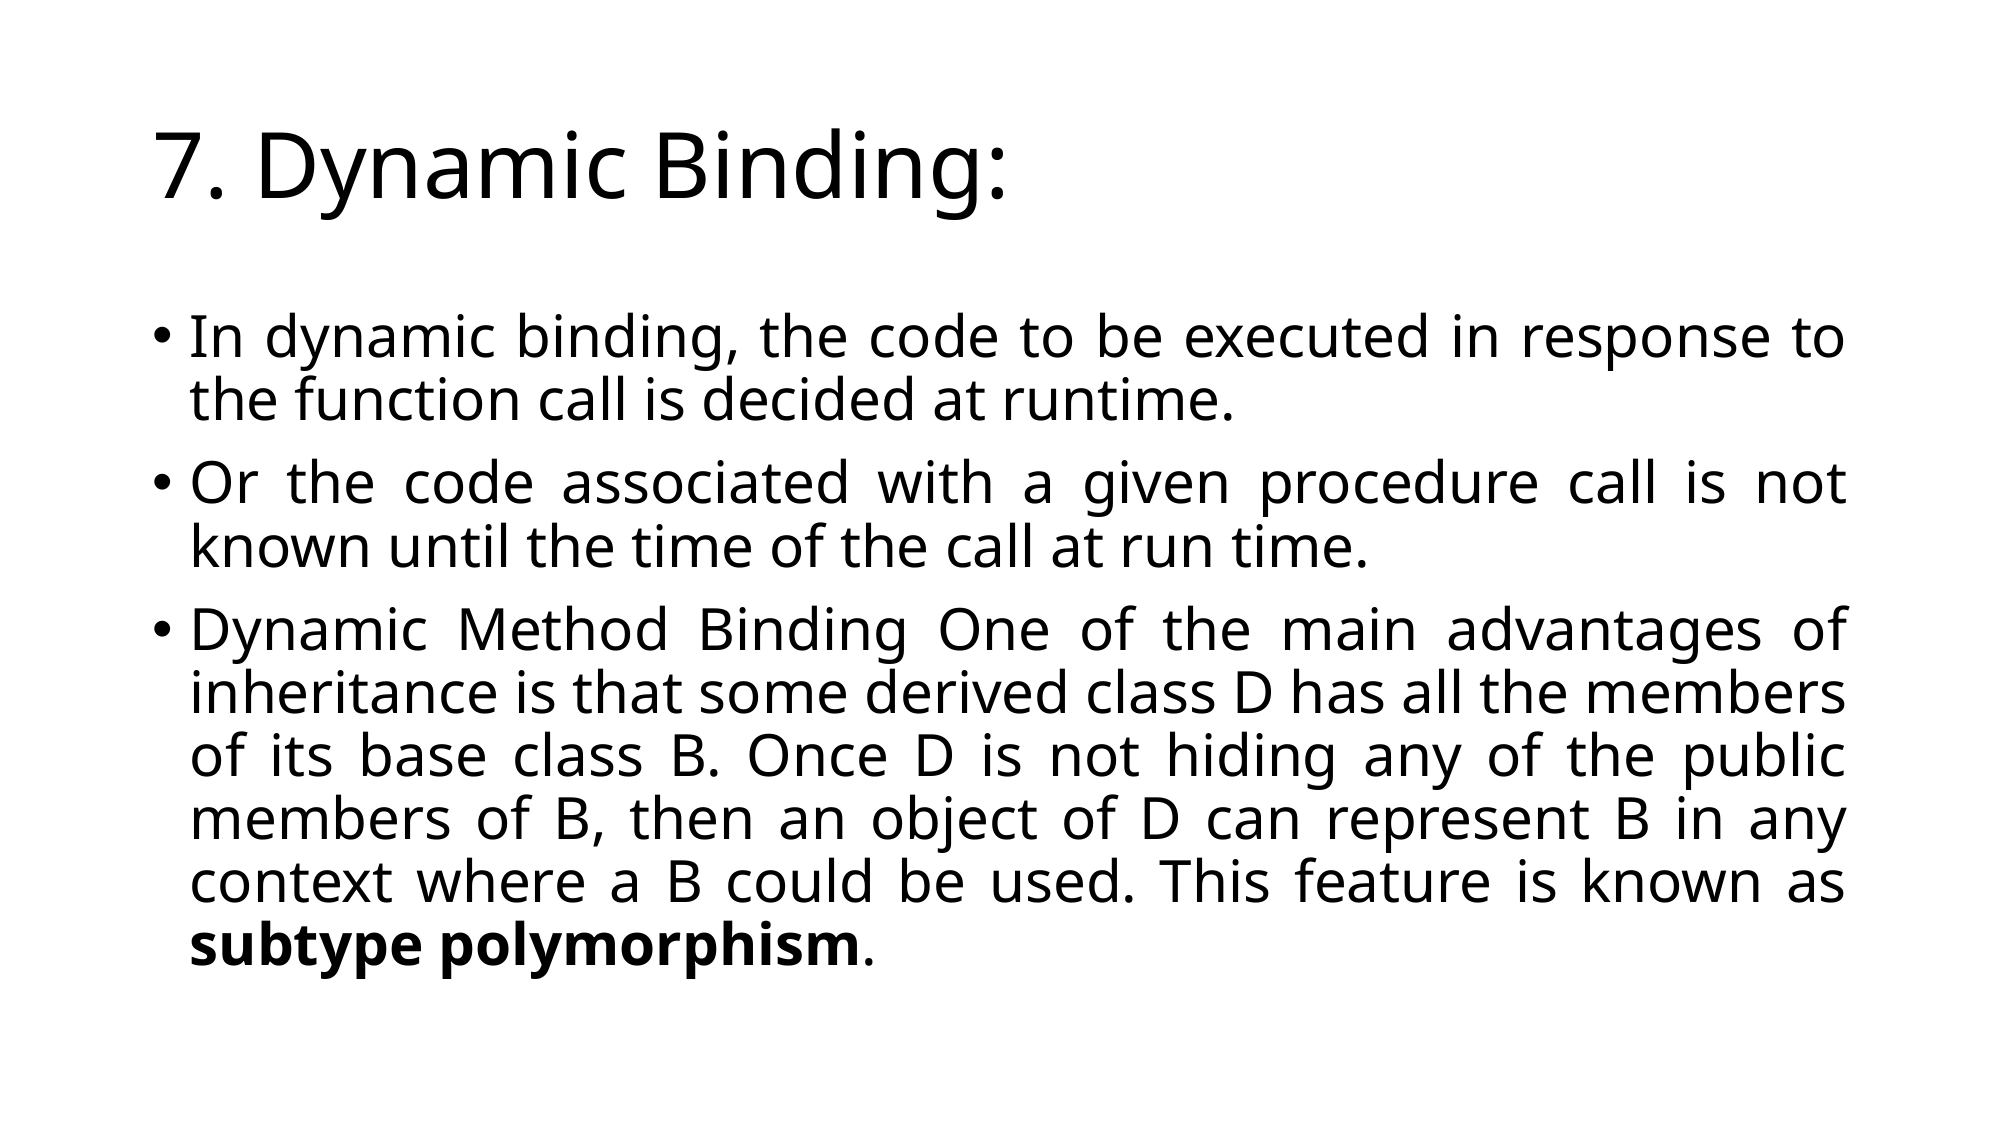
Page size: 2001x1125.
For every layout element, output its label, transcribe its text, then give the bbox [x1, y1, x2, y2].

title 7. Dynamic Binding: [137, 59, 1863, 278]
list In dynamic binding, the code to be executed in response to the function call is decided at runtime. Or the code associated with a given procedure call is not known until the time of the call at run time. Dynamic Method Binding One of the main advantages of inheritance is that some derived class D has all the members of its base class B. Once D is not hiding any of the public members of B, then an object of D can represent B in any context where a B could be used. This feature is known as subtype polymorphism. [137, 299, 1863, 1014]
